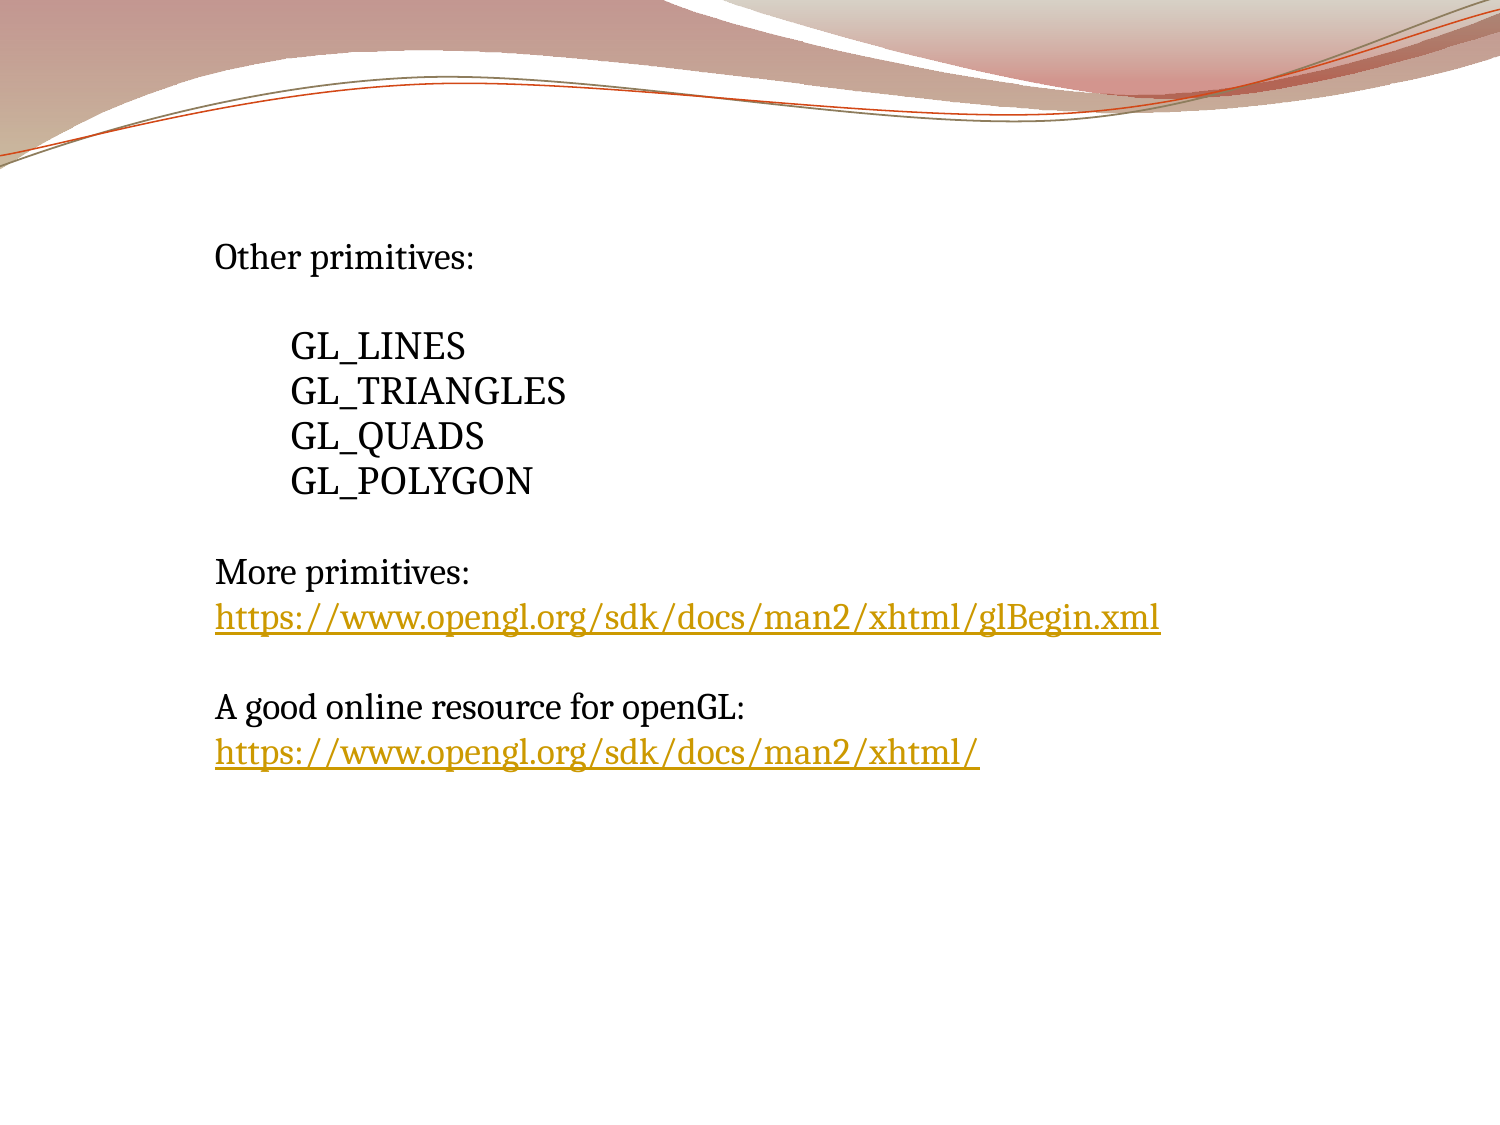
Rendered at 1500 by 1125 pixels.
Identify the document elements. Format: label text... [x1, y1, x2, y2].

text_box [25, 0, 1026, 203]
text_box Other primitives: GL_LINES GL_TRIANGLES GL_QUADS GL_POLYGON More primitives: https://www.opengl.org/sdk/docs/man2/xhtml/glBegin.xml A good online resource for openGL: https://www.opengl.org/sdk/docs/man2/xhtml/ [200, 224, 1350, 825]
